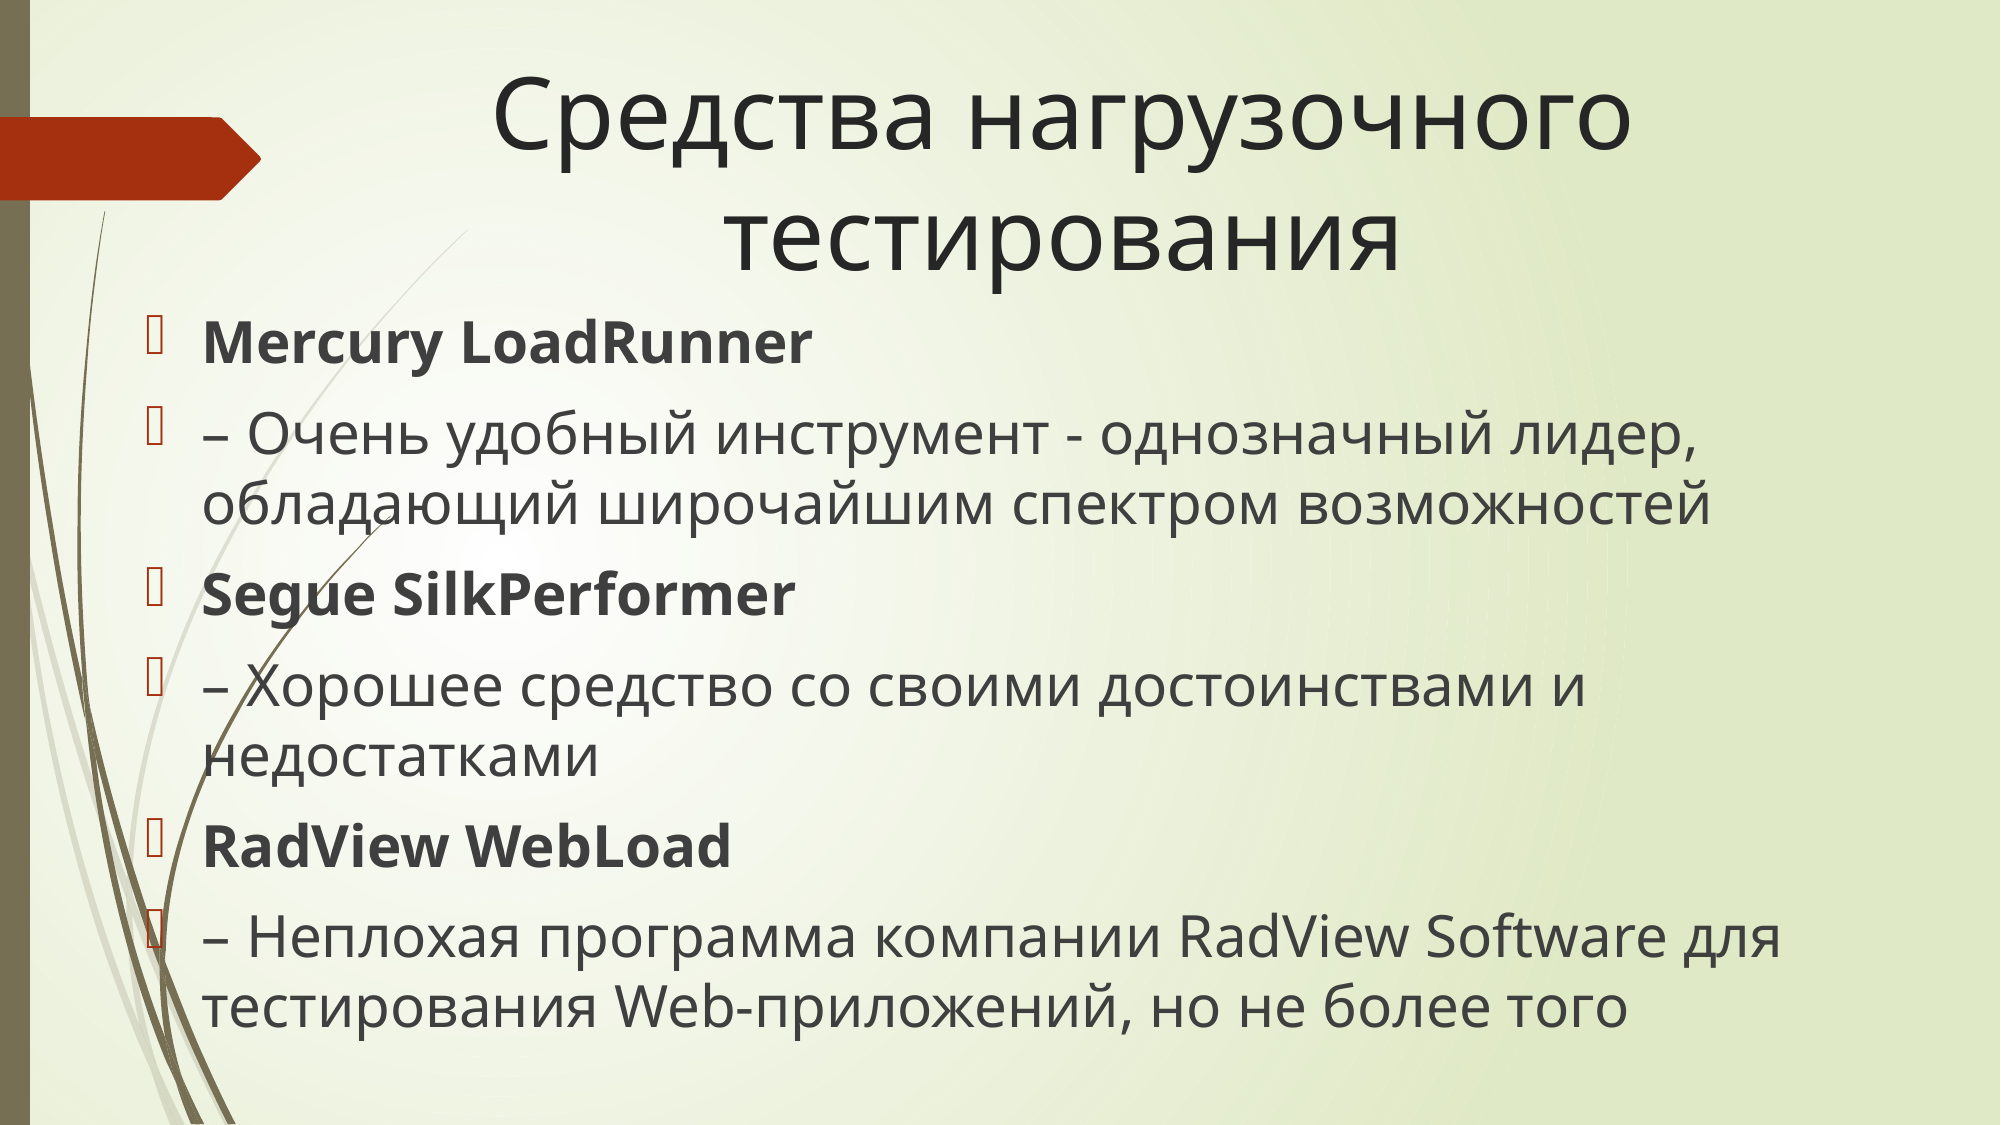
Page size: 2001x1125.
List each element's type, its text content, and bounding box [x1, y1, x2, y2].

list Mercury LoadRunner – Очень удобный инструмент - однозначный лидер, обладающий широчайшим спектром возможностей Segue SilkPerformer – Хорошее средство со своими достоинствами и недостатками RadView WebLoad – Неплохая программа компании RadView Software для тестирования Web-приложений, но не более того [130, 297, 1931, 1062]
title Средства нагрузочного тестирования [220, 42, 1907, 253]
